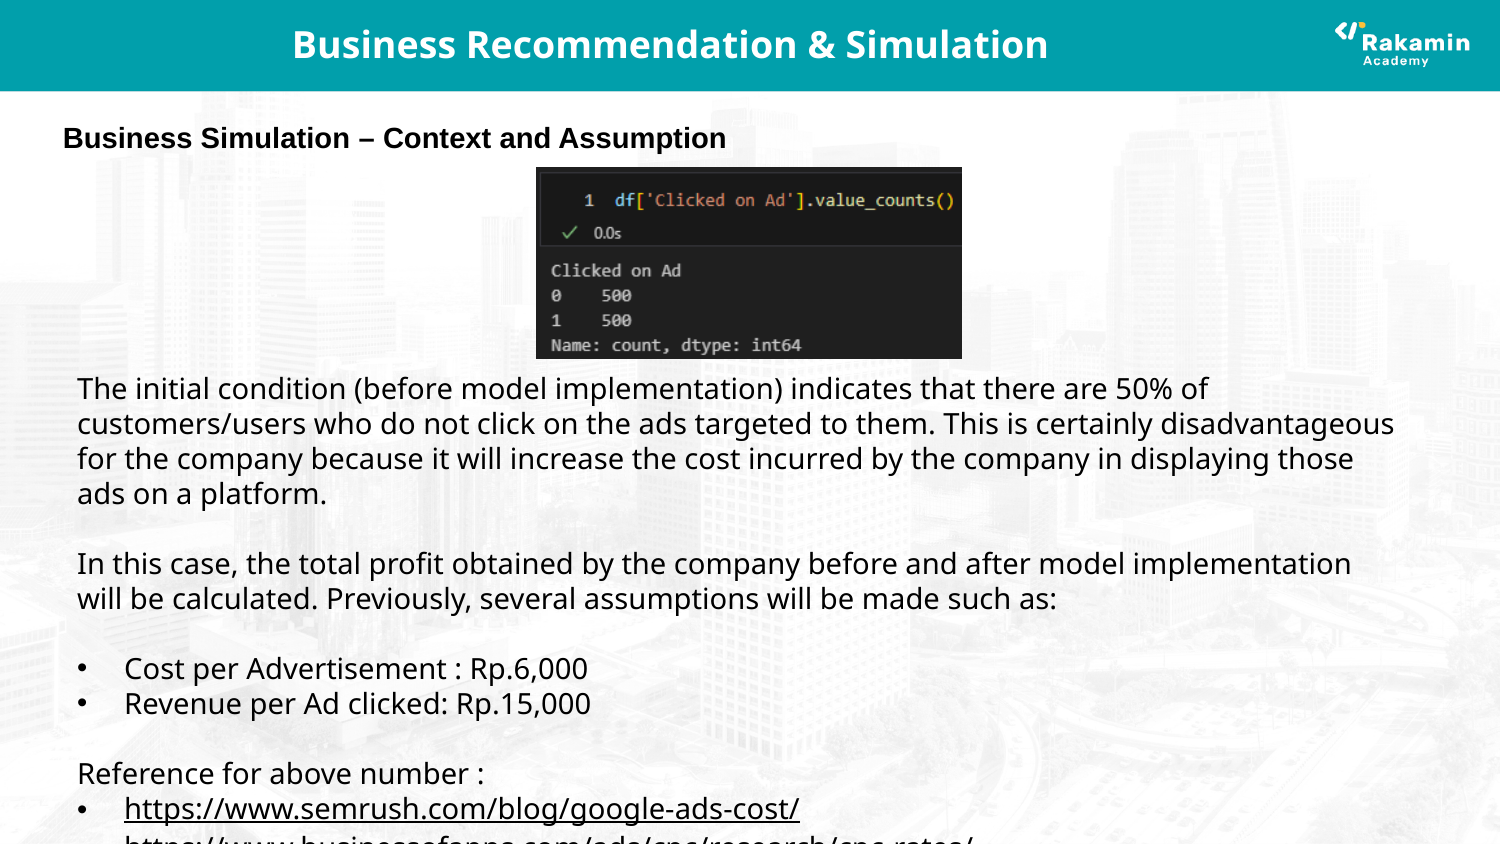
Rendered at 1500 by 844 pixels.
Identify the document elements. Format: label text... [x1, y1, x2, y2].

text_box Business Simulation – Context and Assumption [29, 98, 1470, 172]
text_box The initial condition (before model implementation) indicates that there are 50% of customers/users who do not click on the ads targeted to them. This is certainly disadvantageous for the company because it will increase the cost incurred by the company in displaying those ads on a platform. In this case, the total profit obtained by the company before and after model implementation will be calculated. Previously, several assumptions will be made such as: Cost per Advertisement : Rp.6,000 Revenue per Ad clicked: Rp.15,000 Reference for above number : https://www.semrush.com/blog/google-ads-cost/ https://www.businessofapps.com/ads/cpc/research/cpc-rates/ [62, 363, 1415, 844]
picture [0, 0, 1500, 844]
title Business Recommendation & Simulation [0, 6, 1342, 92]
